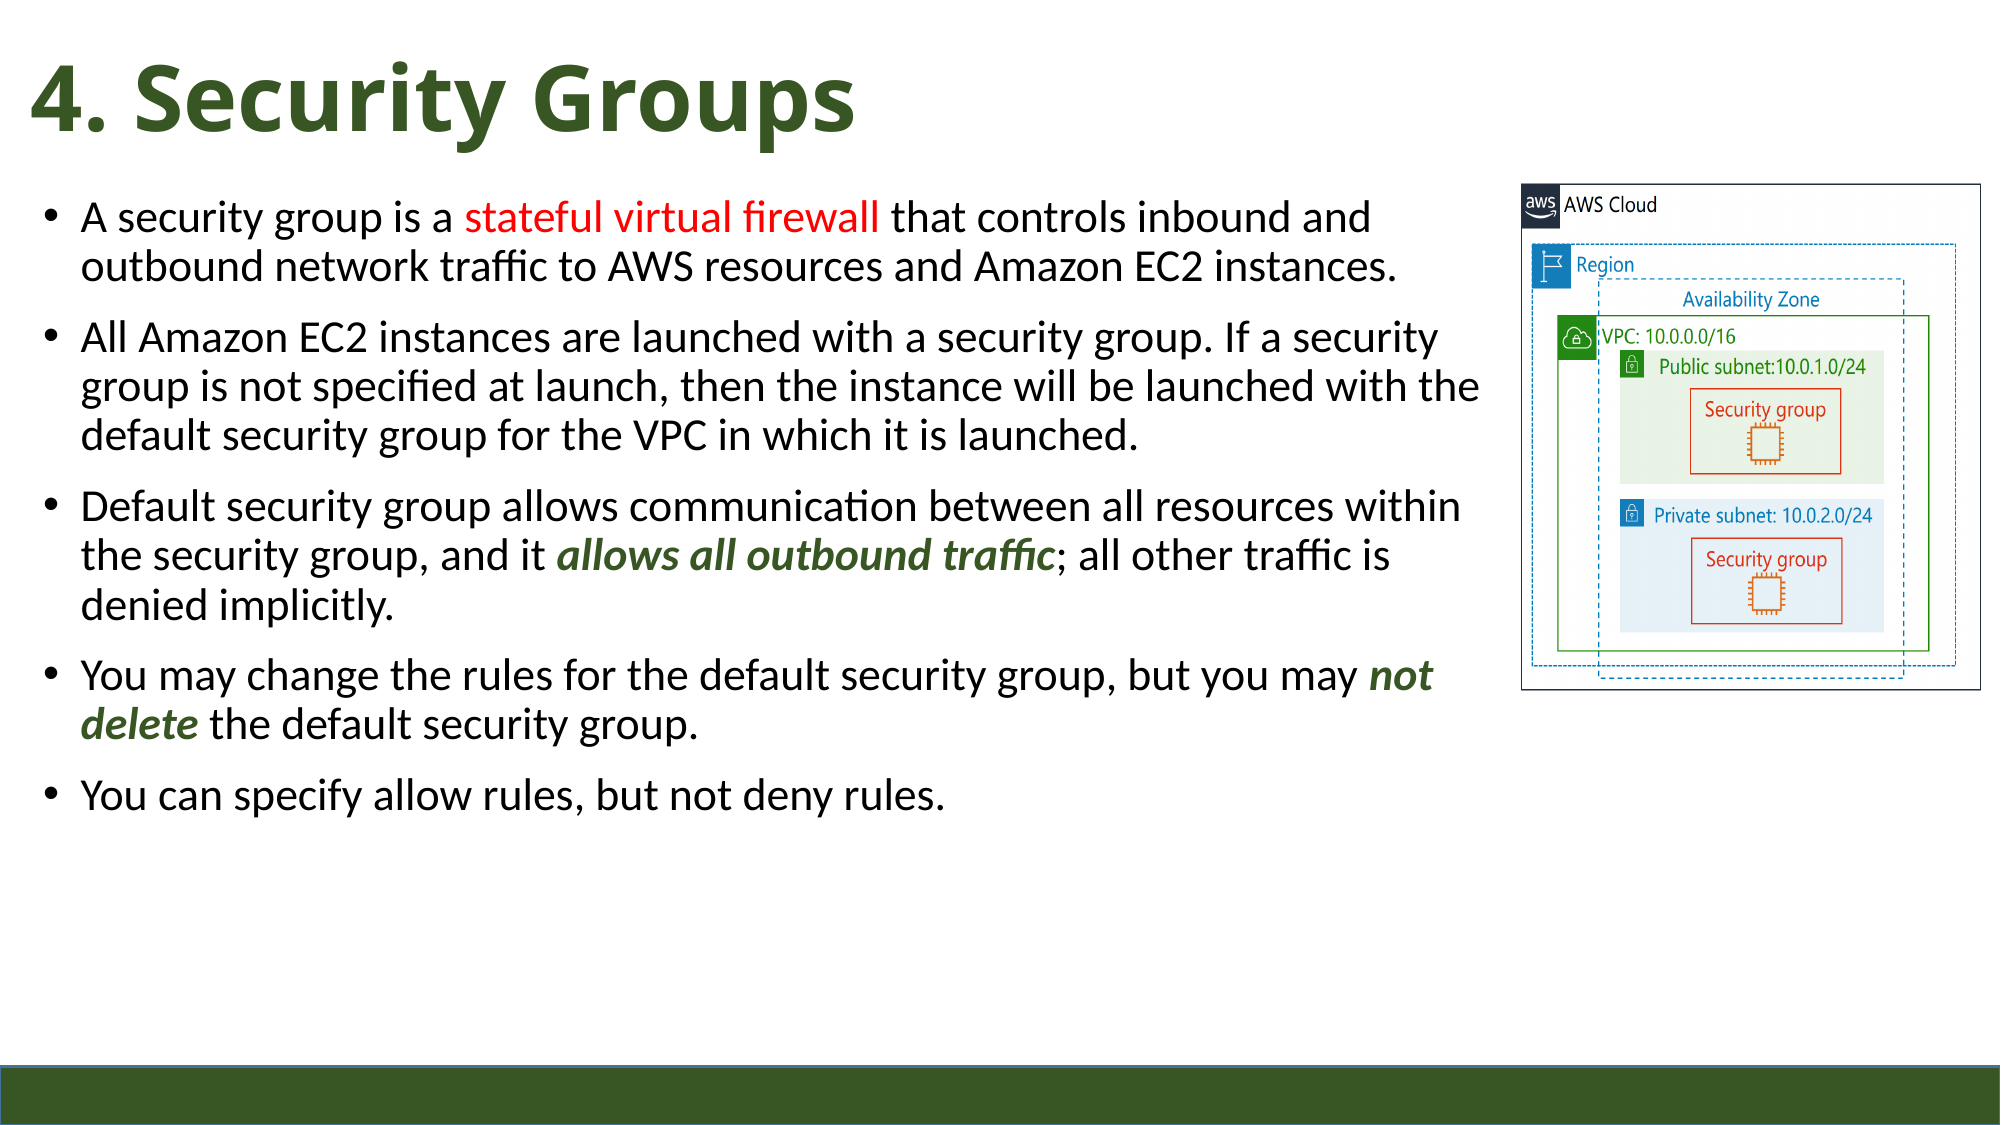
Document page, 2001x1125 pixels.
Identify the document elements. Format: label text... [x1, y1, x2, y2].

title 4. Security Groups [15, 0, 1982, 203]
list A security group is a stateful virtual firewall that controls inbound and outbound network traffic to AWS resources and Amazon EC2 instances. All Amazon EC2 instances are launched with a security group. If a security group is not specified at launch, then the instance will be launched with the default security group for the VPC in which it is launched. Default security group allows communication between all resources within the security group, and it allows all outbound traffic; all other traffic is denied implicitly. You may change the rules for the default security group, but you may not delete the default security group. You can specify allow rules, but not deny rules. [28, 185, 1508, 1002]
text_box [0, 1065, 2000, 1125]
picture [1519, 182, 1983, 695]
